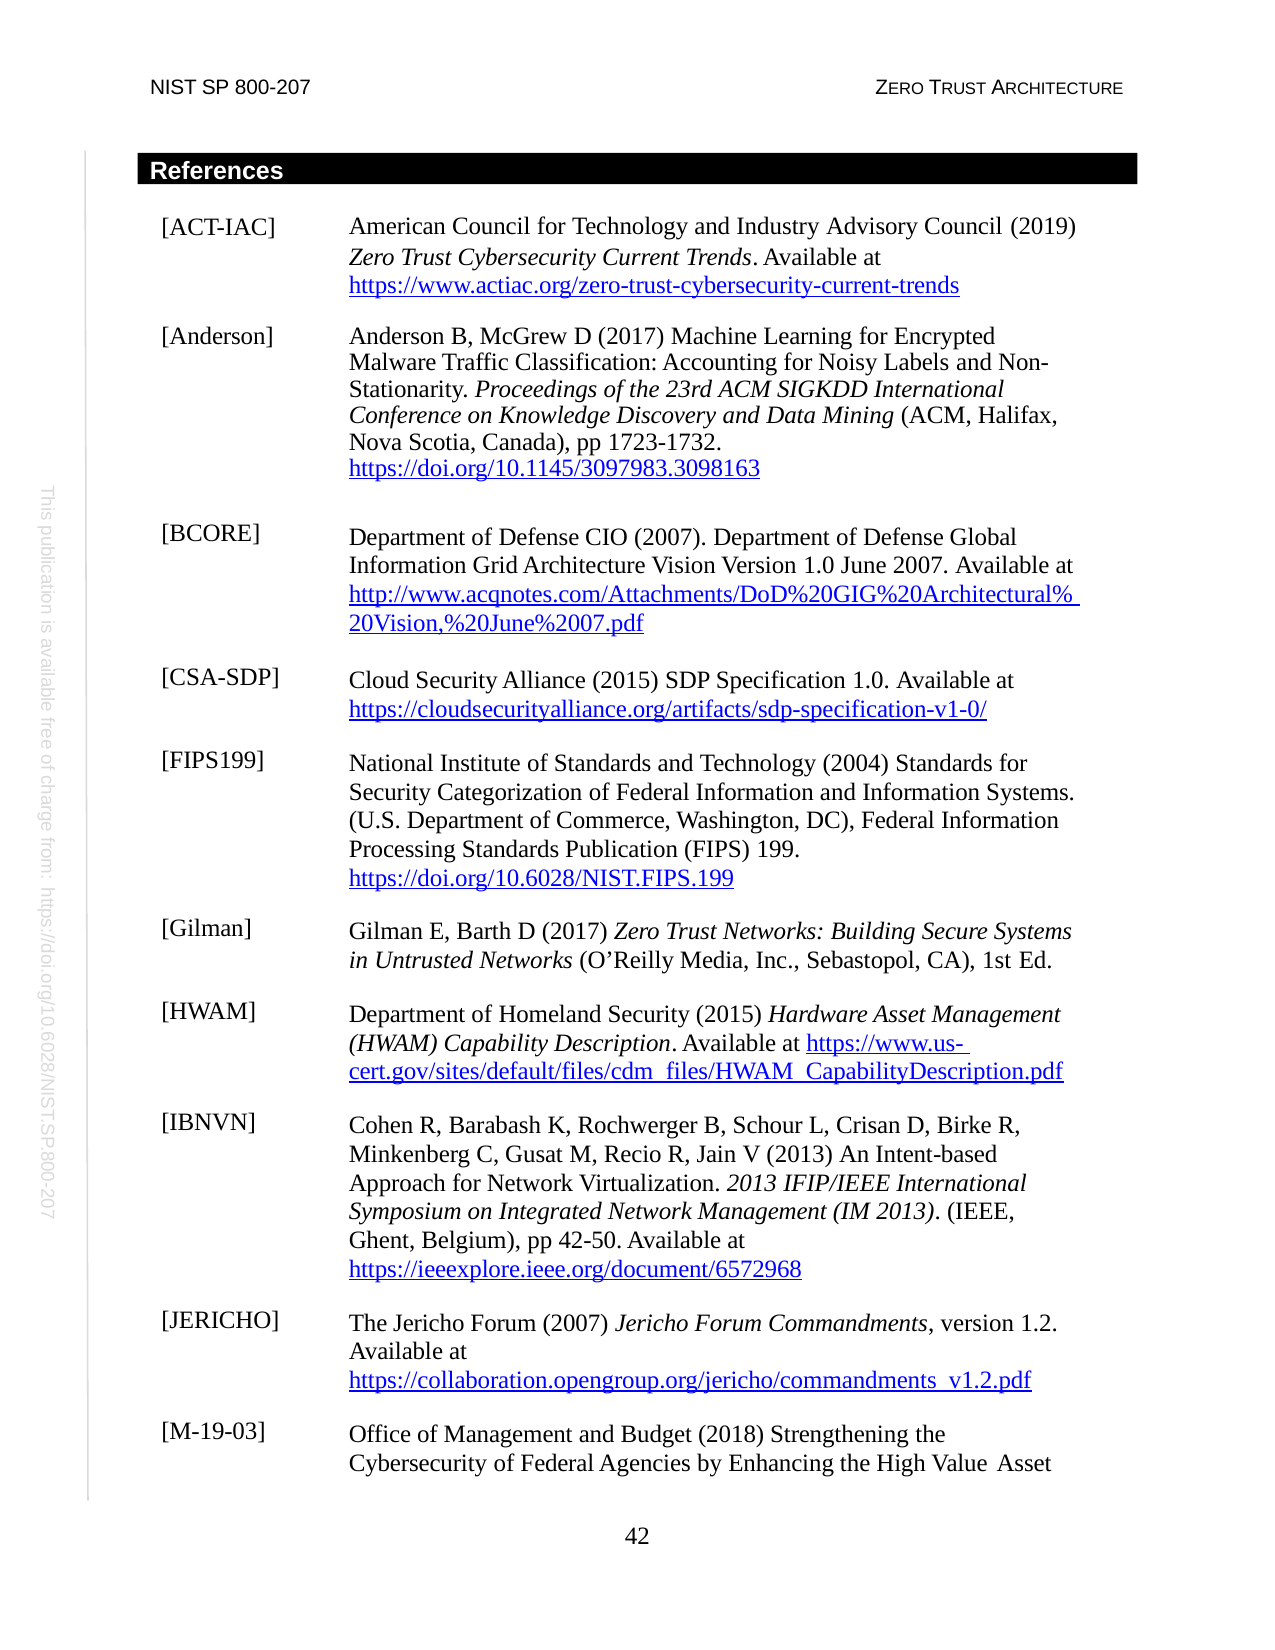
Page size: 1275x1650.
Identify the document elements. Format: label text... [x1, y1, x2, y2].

table_cell [CSA-SDP] [140, 651, 315, 736]
table_cell Cloud Security Alliance (2015) SDP Specification 1.0. Available at https://cloudsecurityalliance.org/artifacts/sdp-specification-v1-0/ [315, 651, 1110, 736]
table_header [ACT-IAC] [140, 214, 315, 312]
table_header American Council for Technology and Industry Advisory Council (2019) Zero Trust Cybersecurity Current Trends. Available at https://www.actiac.org/zero-trust-cybersecurity-current-trends [315, 214, 1110, 312]
table_cell [M-19-03] [140, 1407, 315, 1477]
text_box This publication is available free of charge from: https://doi.org/10.6028/NIST.SP.800-207 [34, 482, 61, 1228]
table_cell Gilman E, Barth D (2017) Zero Trust Networks: Building Secure Systems in Untrusted Networks (O’Reilly Media, Inc., Sebastopol, CA), 1st Ed. [315, 904, 1110, 987]
table_cell Department of Homeland Security (2015) Hardware Asset Management (HWAM) Capability Description. Available at https://www.us- cert.gov/sites/default/files/cdm_files/HWAM_CapabilityDescription.pdf [315, 987, 1110, 1098]
table_cell The Jericho Forum (2007) Jericho Forum Commandments, version 1.2. Available at https://collaboration.opengroup.org/jericho/commandments_v1.2.pdf [315, 1295, 1110, 1407]
table_cell National Institute of Standards and Technology (2004) Standards for Security Categorization of Federal Information and Information Systems. (U.S. Department of Commerce, Washington, DC), Federal Information Processing Standards Publication (FIPS) 199. https://doi.org/10.6028/NIST.FIPS.199 [315, 736, 1110, 904]
table_cell Cohen R, Barabash K, Rochwerger B, Schour L, Crisan D, Birke R, Minkenberg C, Gusat M, Recio R, Jain V (2013) An Intent-based Approach for Network Virtualization. 2013 IFIP/IEEE International Symposium on Integrated Network Management (IM 2013). (IEEE, Ghent, Belgium), pp 42-50. Available at https://ieeexplore.ieee.org/document/6572968 [315, 1098, 1110, 1295]
table_cell [JERICHO] [140, 1295, 315, 1407]
slide_number 42 [618, 1520, 657, 1650]
table_cell [BCORE] [140, 509, 315, 651]
table_cell Anderson B, McGrew D (2017) Machine Learning for Encrypted Malware Traffic Classification: Accounting for Noisy Labels and Non- Stationarity. Proceedings of the 23rd ACM SIGKDD International Conference on Knowledge Discovery and Data Mining (ACM, Halifax, Nova Scotia, Canada), pp 1723-1732. https://doi.org/10.1145/3097983.3098163 [315, 312, 1110, 509]
table_cell [Gilman] [140, 904, 315, 987]
table_cell [FIPS199] [140, 736, 315, 904]
table_cell Office of Management and Budget (2018) Strengthening the Cybersecurity of Federal Agencies by Enhancing the High Value Asset [315, 1407, 1110, 1477]
table_cell Department of Defense CIO (2007). Department of Defense Global Information Grid Architecture Vision Version 1.0 June 2007. Available at http://www.acqnotes.com/Attachments/DoD%20GIG%20Architectural% 20Vision,%20June%2007.pdf [315, 509, 1110, 651]
text_box References [137, 152, 1138, 185]
table_cell [HWAM] [140, 987, 315, 1098]
table_cell [Anderson] [140, 312, 315, 509]
text_box NIST SP 800-207 [147, 71, 314, 99]
text_box ZERO TRUST ARCHITECTURE [873, 71, 1128, 99]
table_cell [IBNVN] [140, 1098, 315, 1295]
